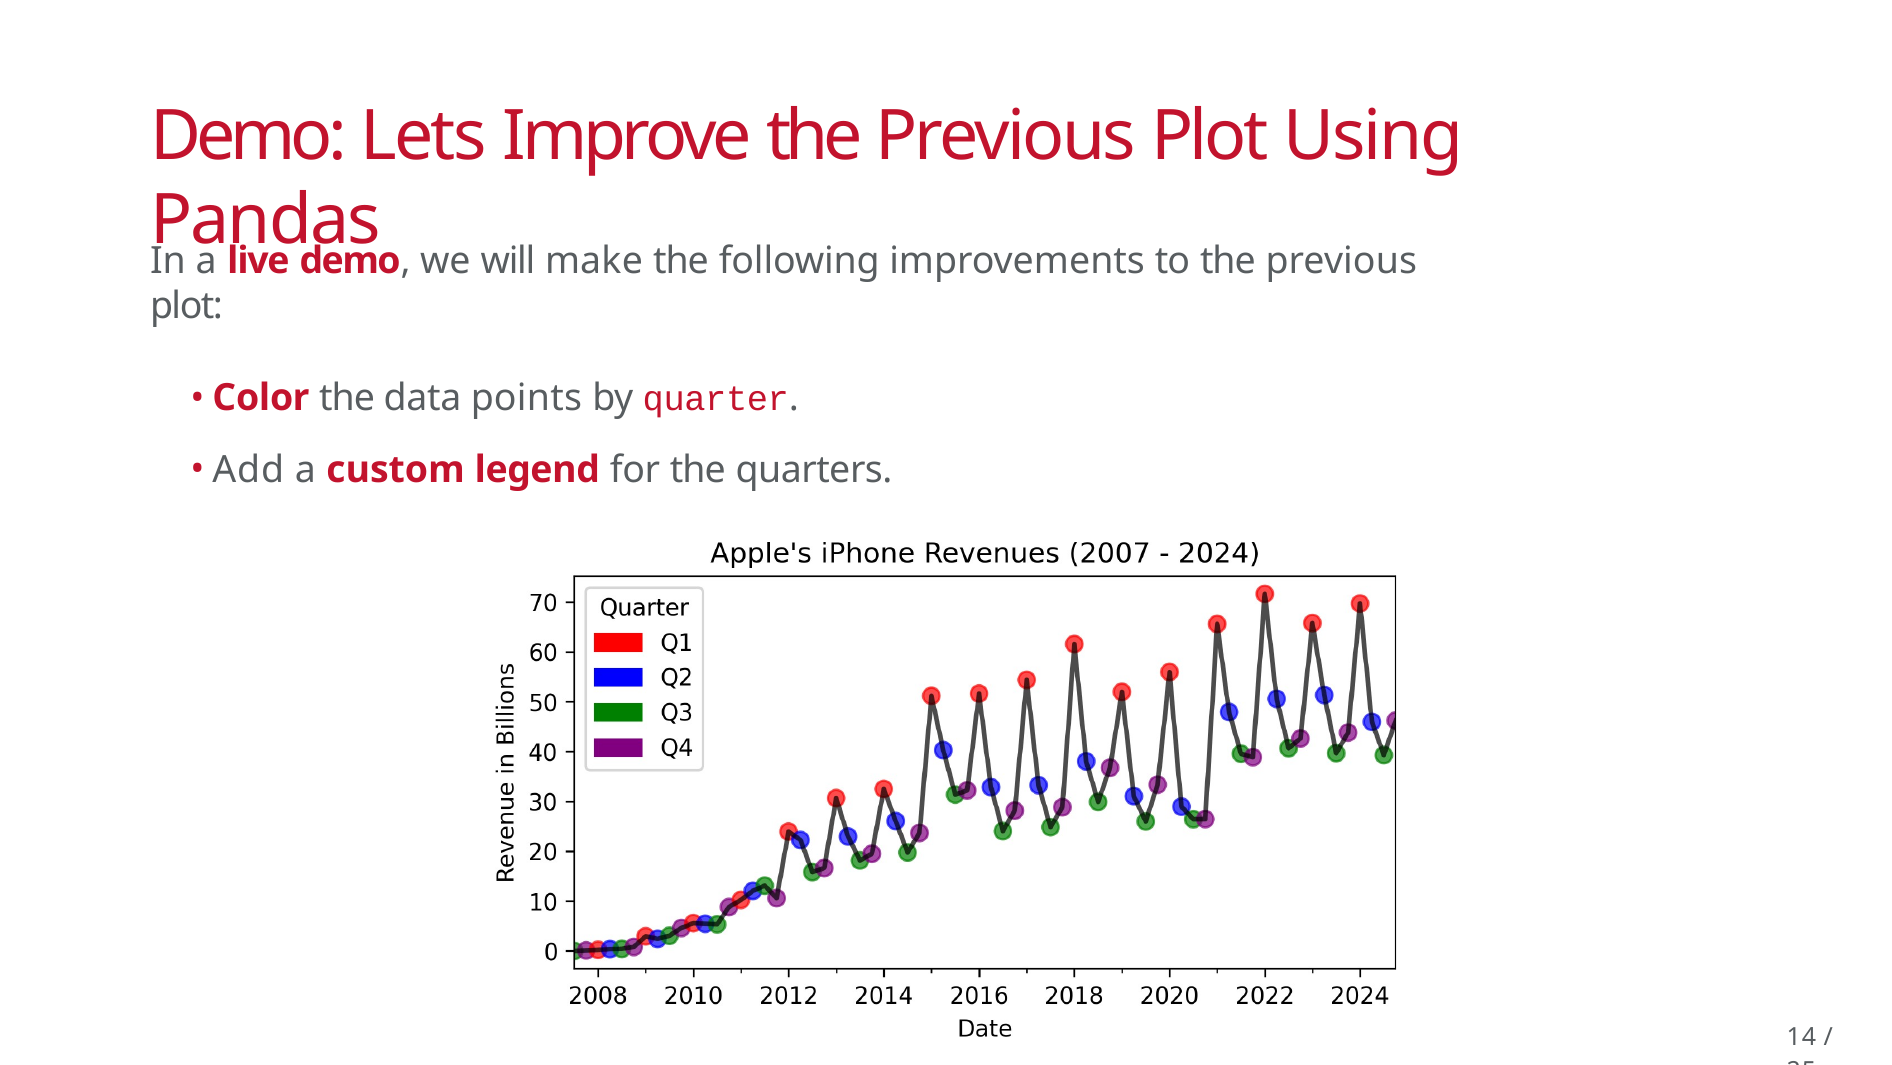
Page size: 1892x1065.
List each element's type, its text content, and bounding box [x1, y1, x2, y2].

text_box In a live demo, we will make the following improvements to the previous plot: Color the data points by quarter. Add a custom legend for the quarters. [147, 233, 1428, 490]
title Demo: Lets Improve the Previous Plot Using Pandas [147, 86, 1588, 268]
text_box [495, 542, 1397, 1037]
slide_number 14 / 25 [1780, 1020, 1868, 1065]
